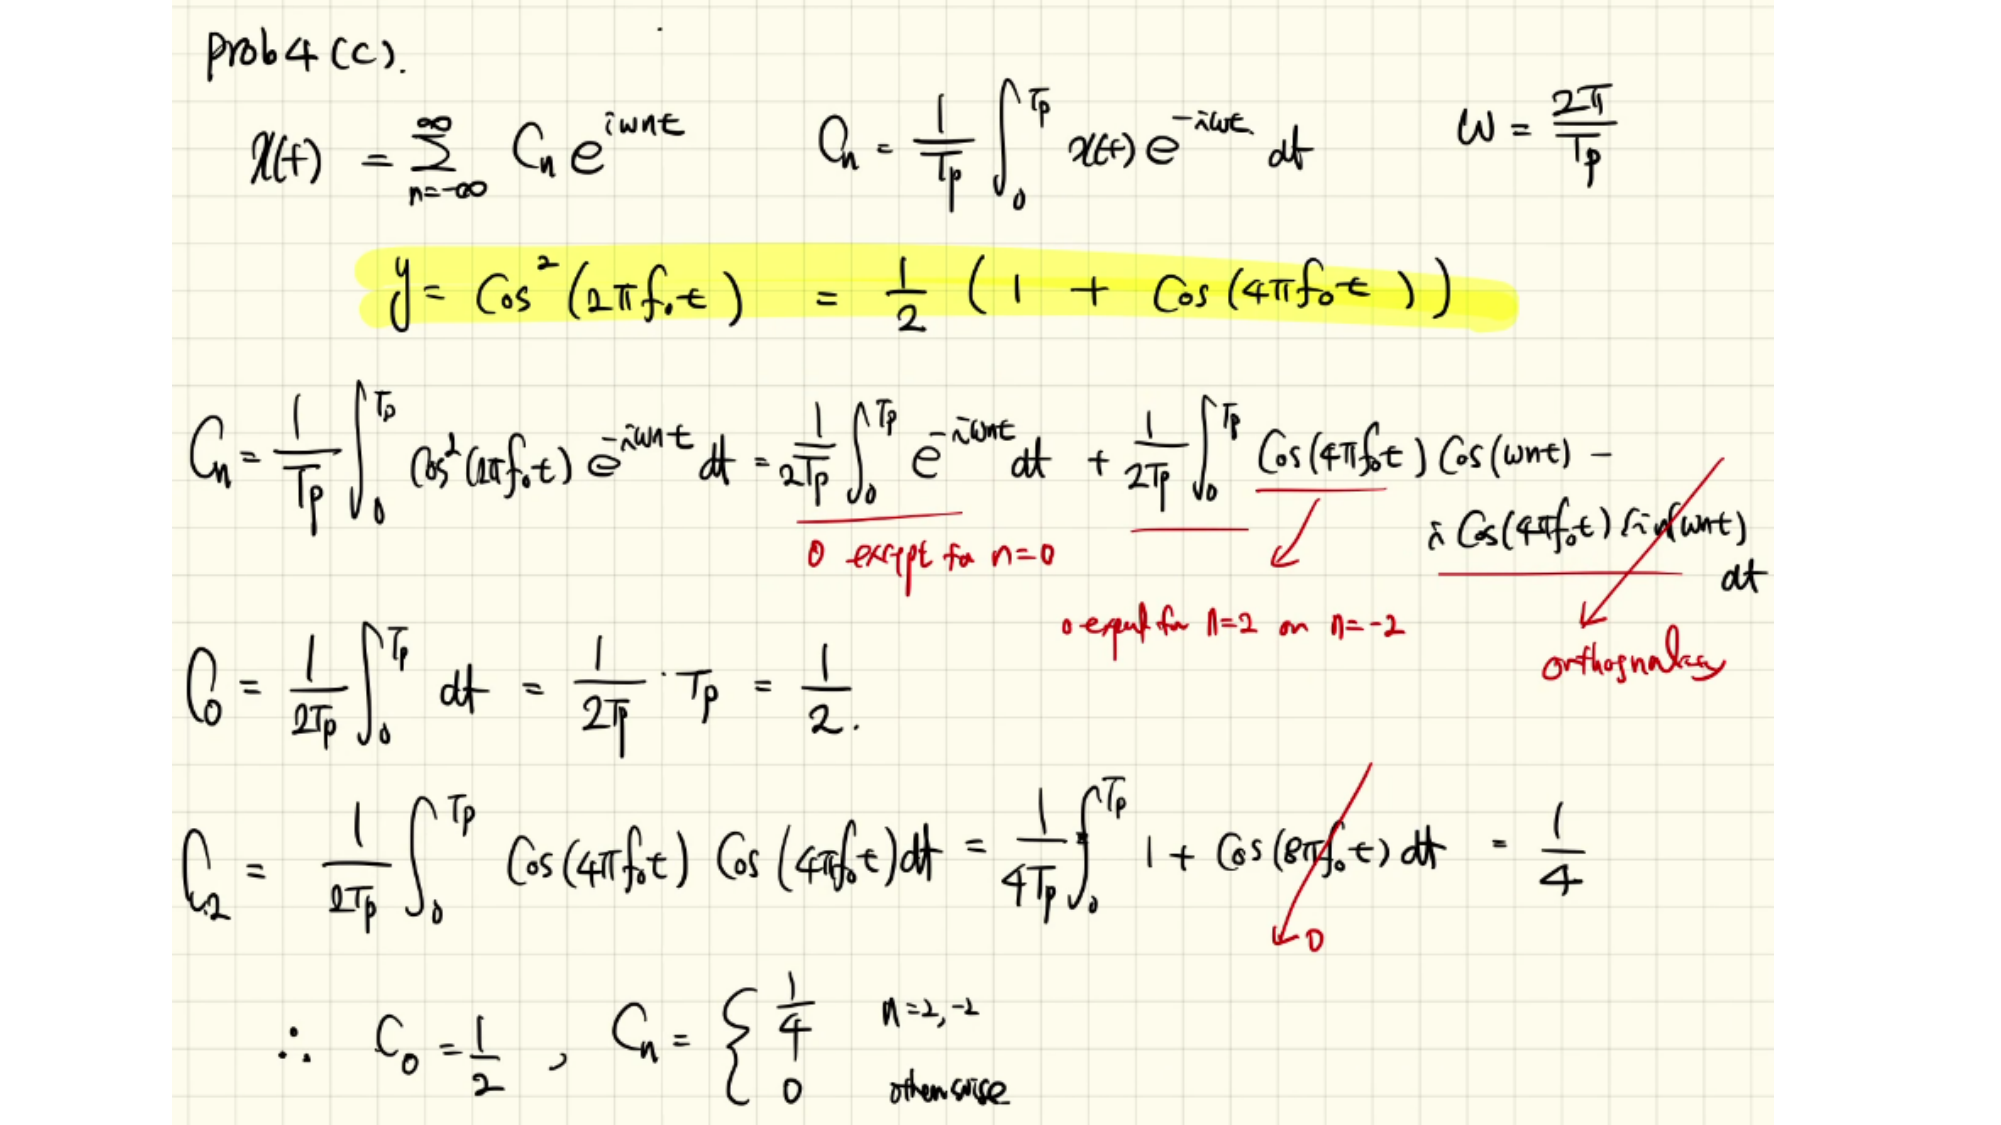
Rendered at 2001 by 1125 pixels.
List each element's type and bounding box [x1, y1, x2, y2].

picture [172, 0, 1774, 1125]
